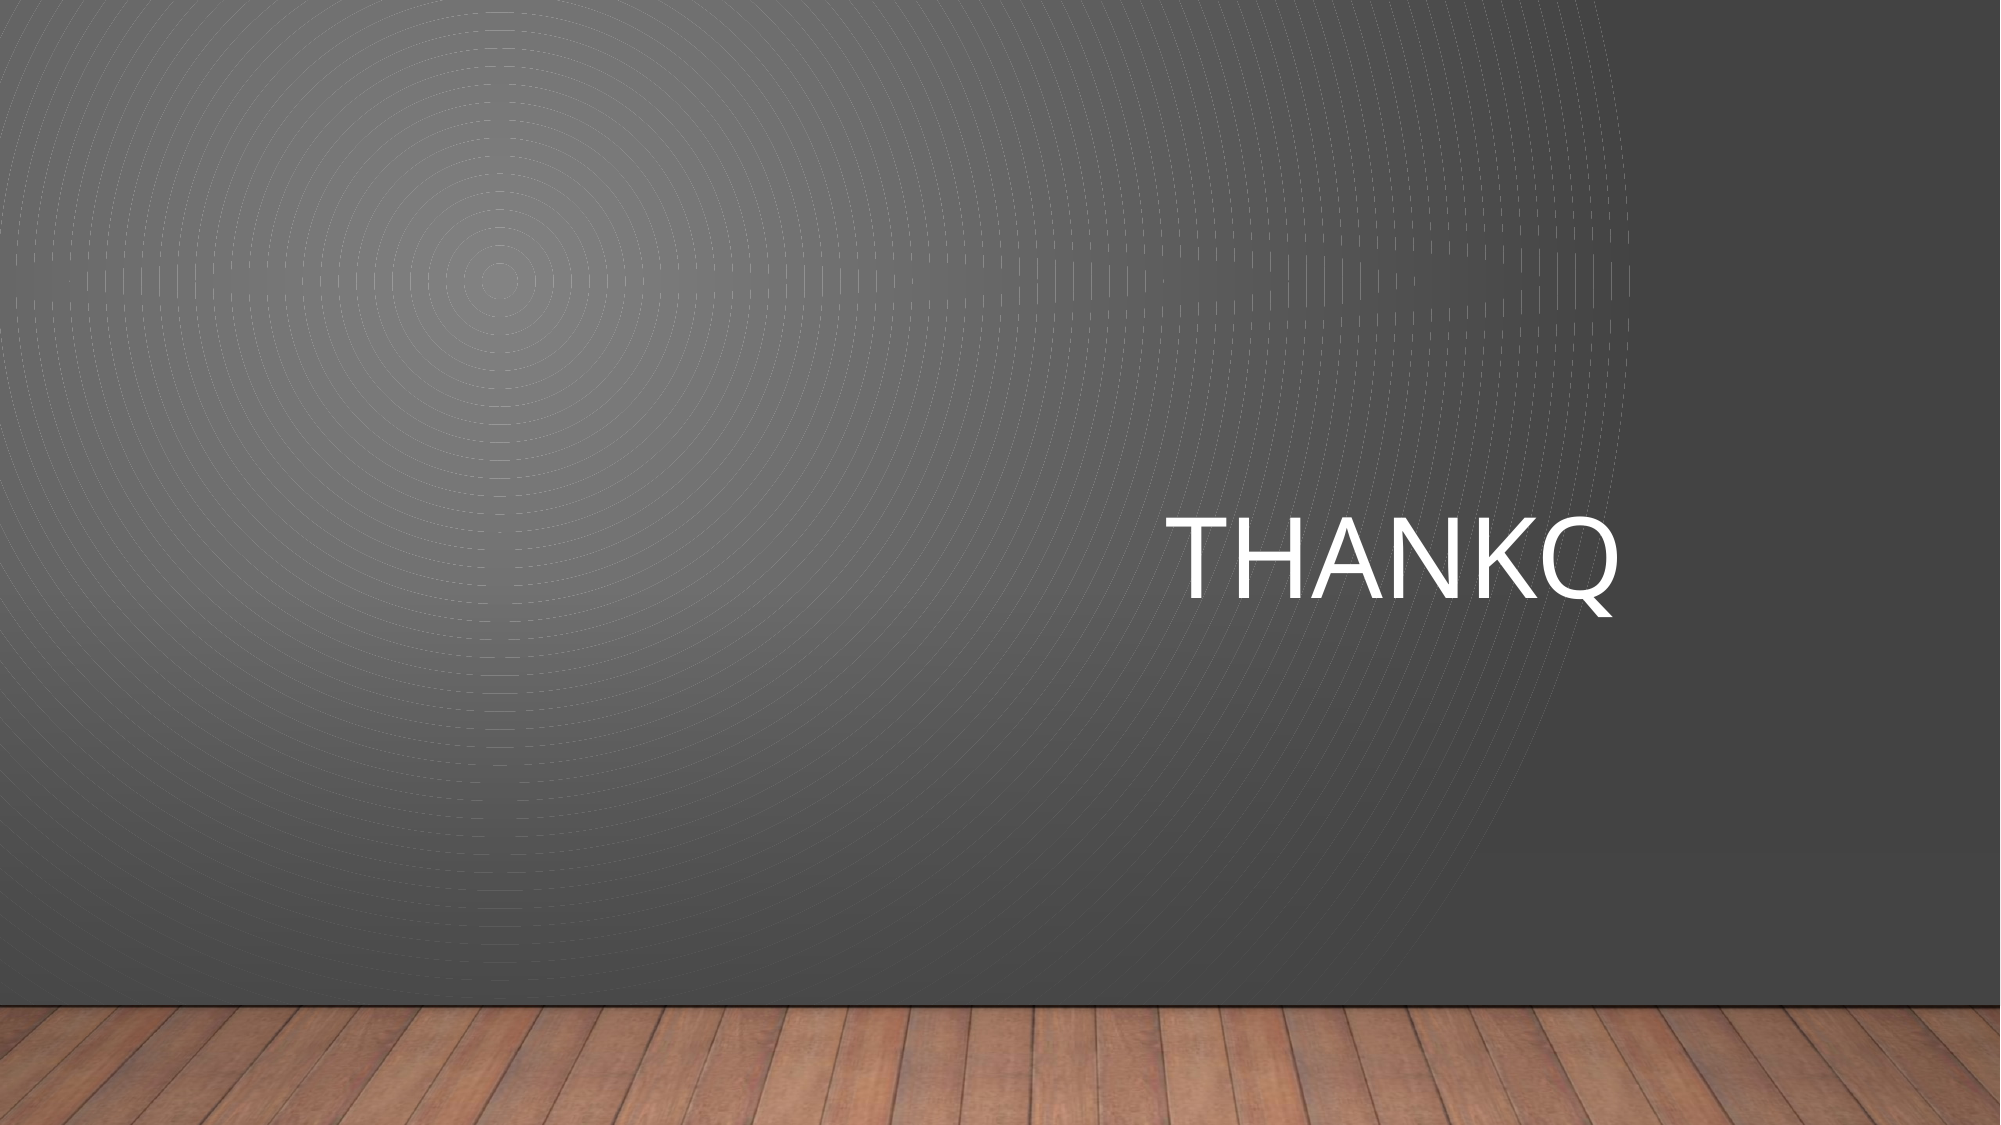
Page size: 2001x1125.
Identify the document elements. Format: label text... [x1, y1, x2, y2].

picture [0, 1005, 2000, 1125]
title THANKQ [921, 131, 1868, 993]
